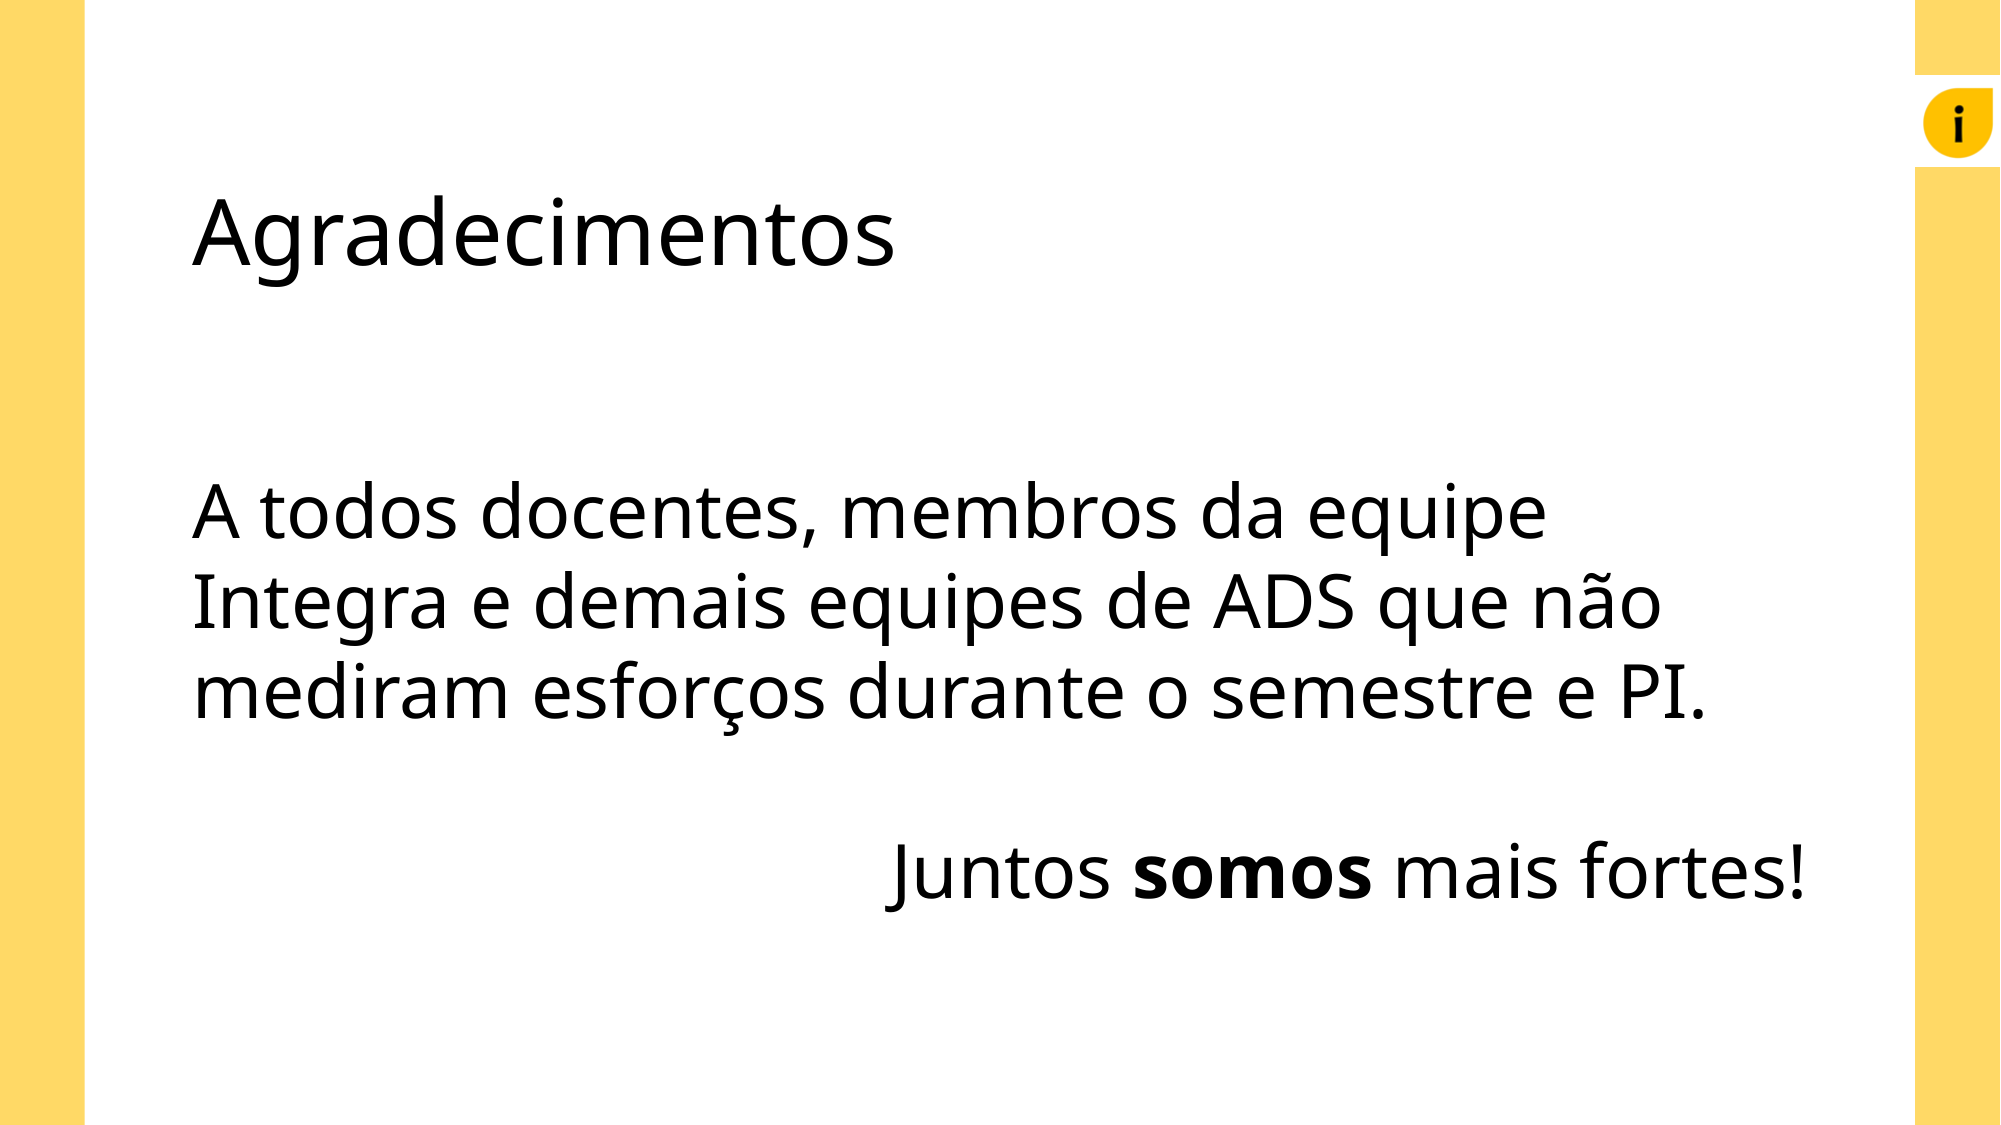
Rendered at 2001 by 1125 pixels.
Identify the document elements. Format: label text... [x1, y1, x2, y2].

text_box [0, 0, 86, 1125]
text_box Agradecimentos A todos docentes, membros da equipe Integra e demais equipes de ADS que não mediram esforços durante o semestre e PI. Juntos somos mais fortes! [177, 166, 1823, 922]
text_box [1915, 0, 2000, 1125]
